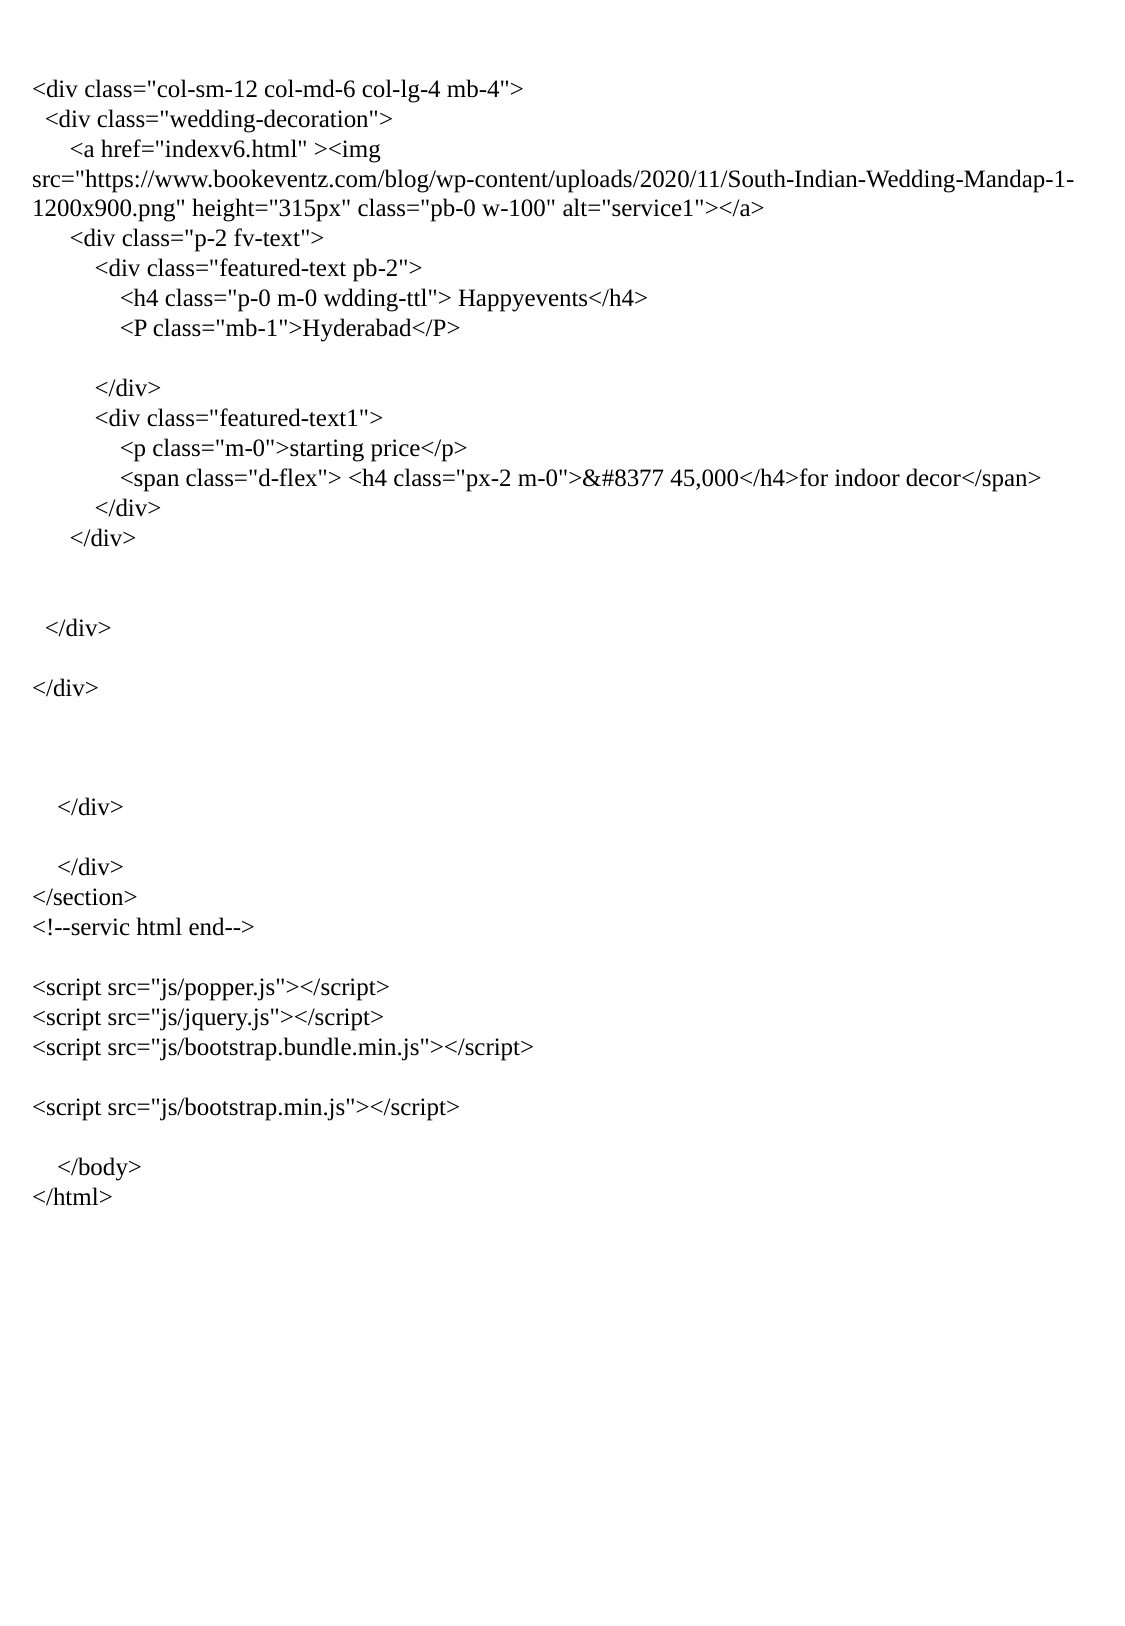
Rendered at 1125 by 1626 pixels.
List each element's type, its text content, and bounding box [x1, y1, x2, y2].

text_box <div class="col-sm-12 col-md-6 col-lg-4 mb-4"> <div class="wedding-decoration"> <a href="indexv6.html" ><img src="https://www.bookeventz.com/blog/wp-content/uploads/2020/11/South-Indian-Wedding-Mandap-1-1200x900.png" height="315px" class="pb-0 w-100" alt="service1"></a> <div class="p-2 fv-text"> <div class="featured-text pb-2"> <h4 class="p-0 m-0 wdding-ttl"> Happyevents</h4> <P class="mb-1">Hyderabad</P> </div> <div class="featured-text1"> <p class="m-0">starting price</p> <span class="d-flex"> <h4 class="px-2 m-0">&#8377 45,000</h4>for indoor decor</span> </div> </div> </div> </div> </div> </div> </section> <!--servic html end--> <script src="js/popper.js"></script> <script src="js/jquery.js"></script> <script src="js/bootstrap.bundle.min.js"></script> <script src="js/bootstrap.min.js"></script> </body> </html> [17, 64, 1125, 1218]
